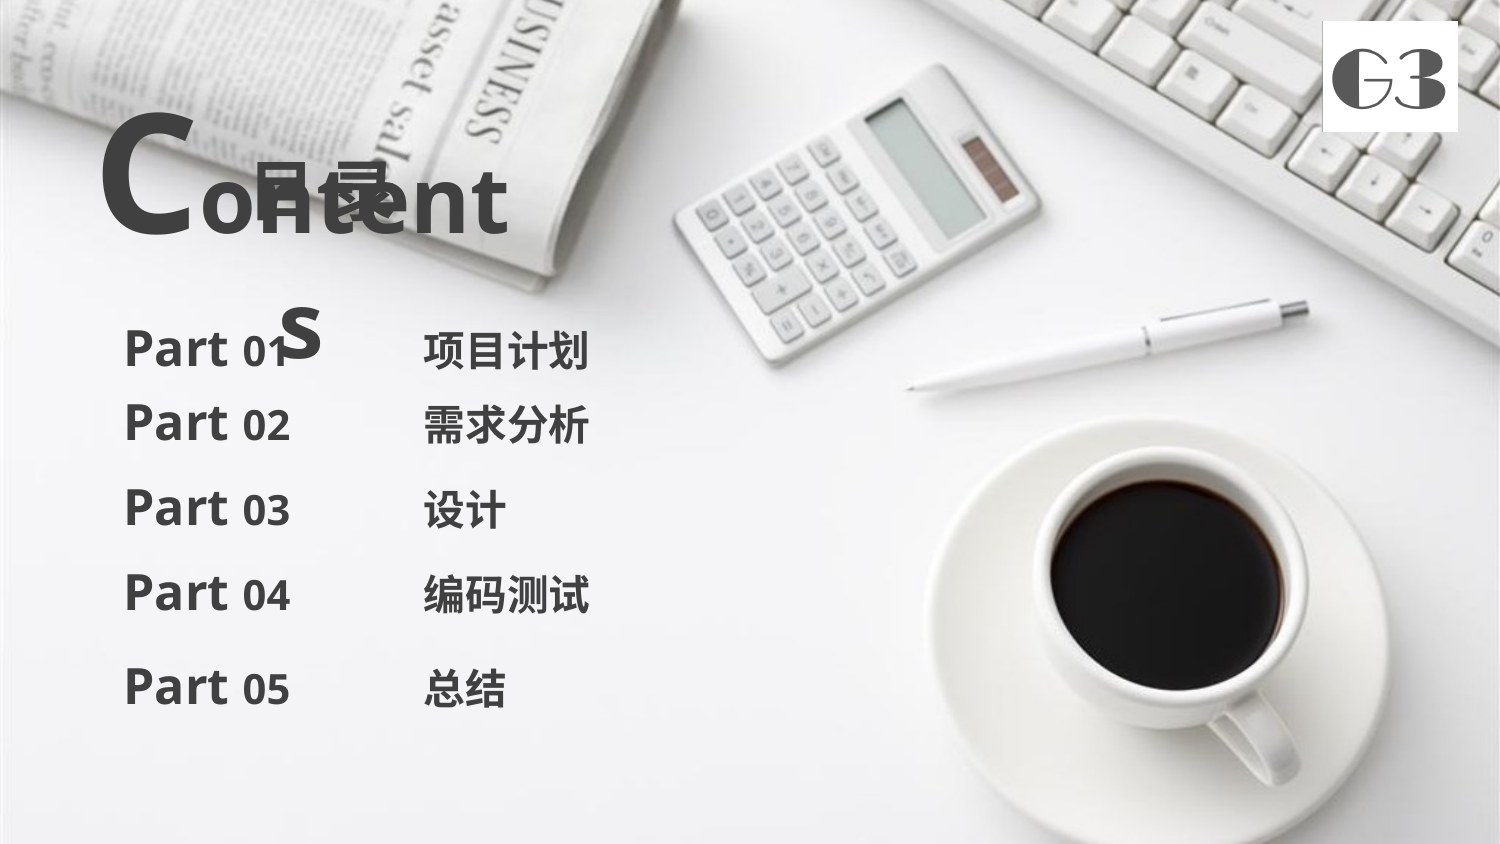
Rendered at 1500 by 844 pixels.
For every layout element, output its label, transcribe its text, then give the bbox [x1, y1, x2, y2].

picture [0, 0, 1500, 844]
text_box Part 01 项目计划 [108, 288, 729, 362]
text_box Part 04 编码测试 [108, 532, 729, 626]
text_box 目 录 [233, 141, 558, 237]
text_box Part 05 总结 [108, 626, 729, 743]
text_box Contents [76, 163, 528, 280]
text_box Part 02 需求分析 [108, 362, 729, 447]
text_box Part 03 设计 [108, 447, 729, 532]
